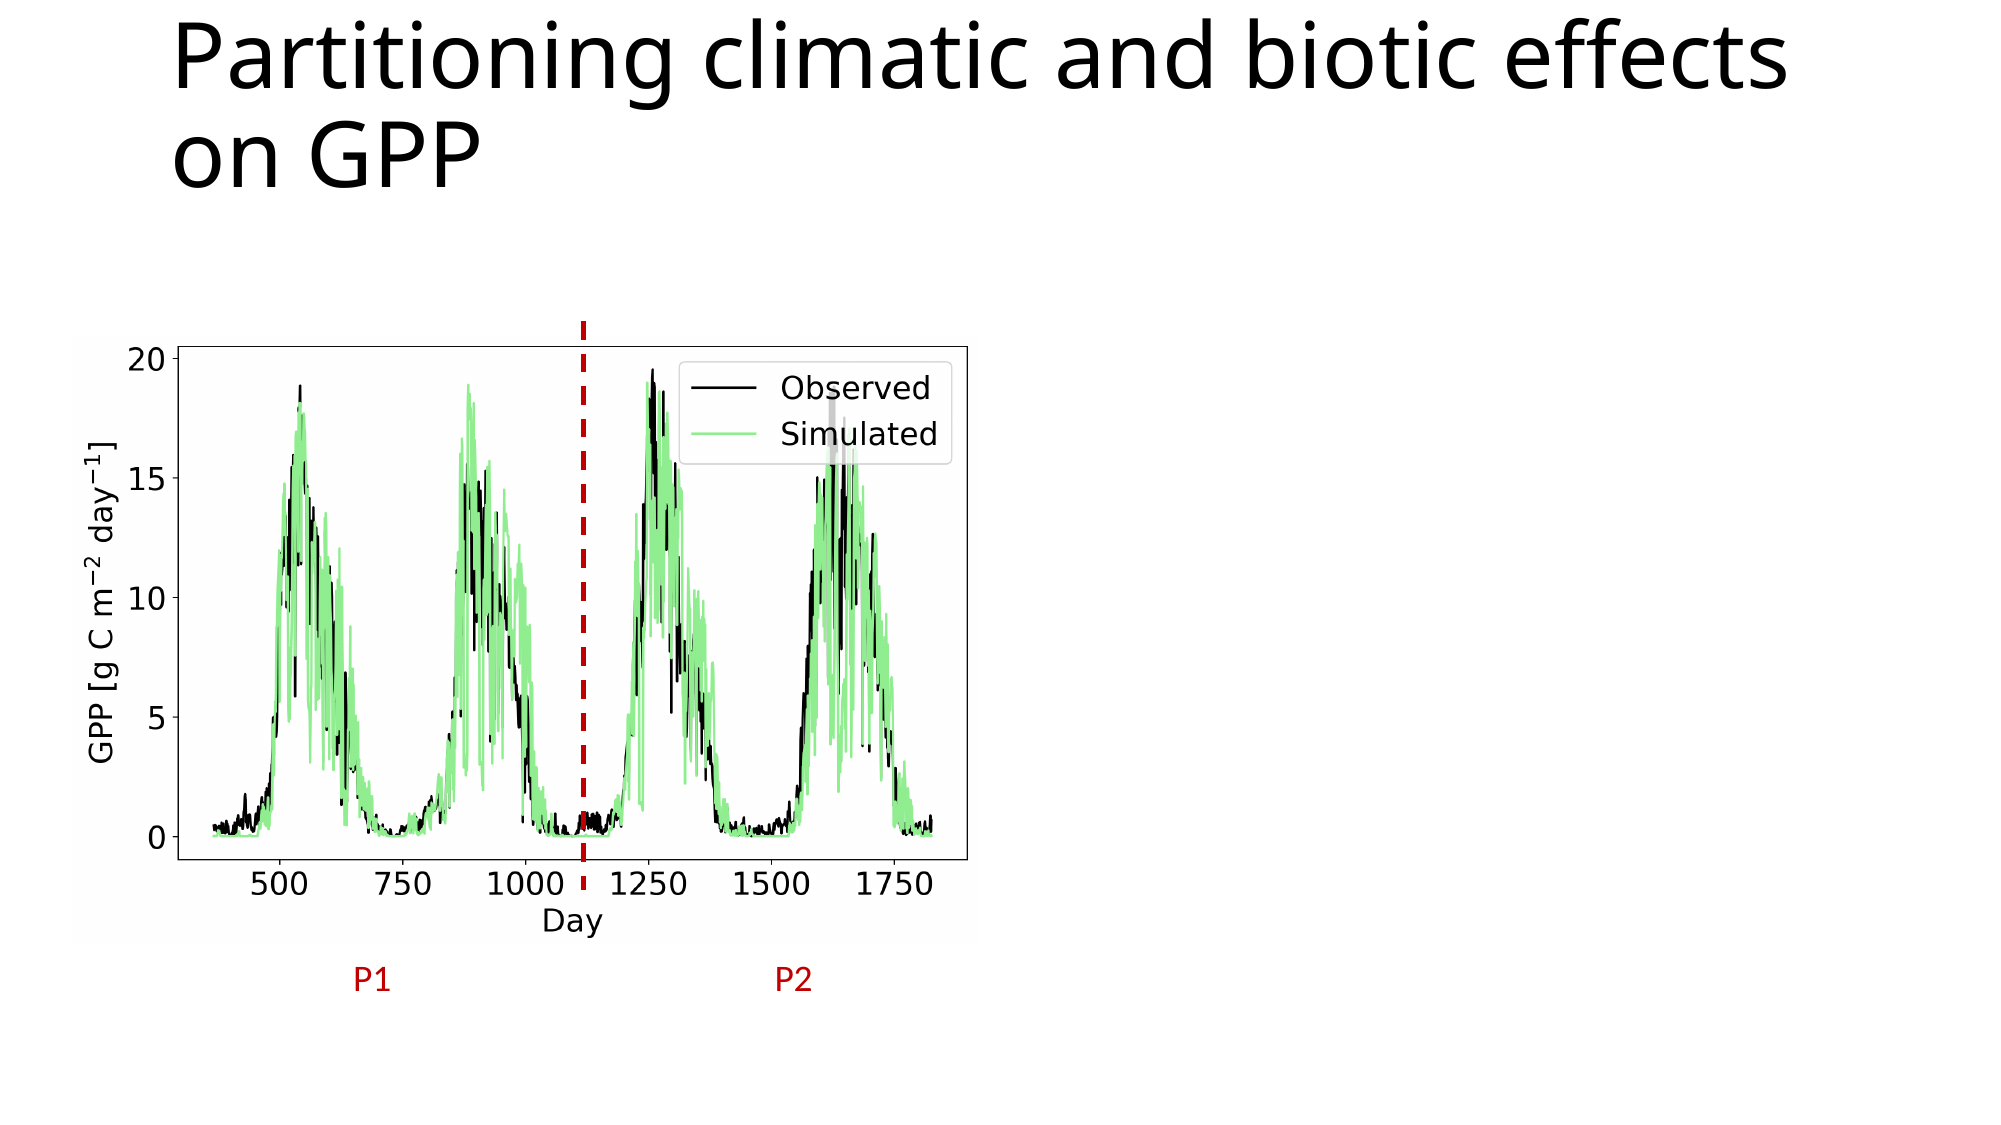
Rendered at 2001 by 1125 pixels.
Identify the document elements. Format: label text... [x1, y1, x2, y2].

text_box P1 [338, 949, 407, 1007]
text_box Partitioning climatic and biotic effects on GPP [155, 0, 1881, 218]
text_box P2 [759, 949, 828, 1007]
picture [72, 335, 978, 949]
